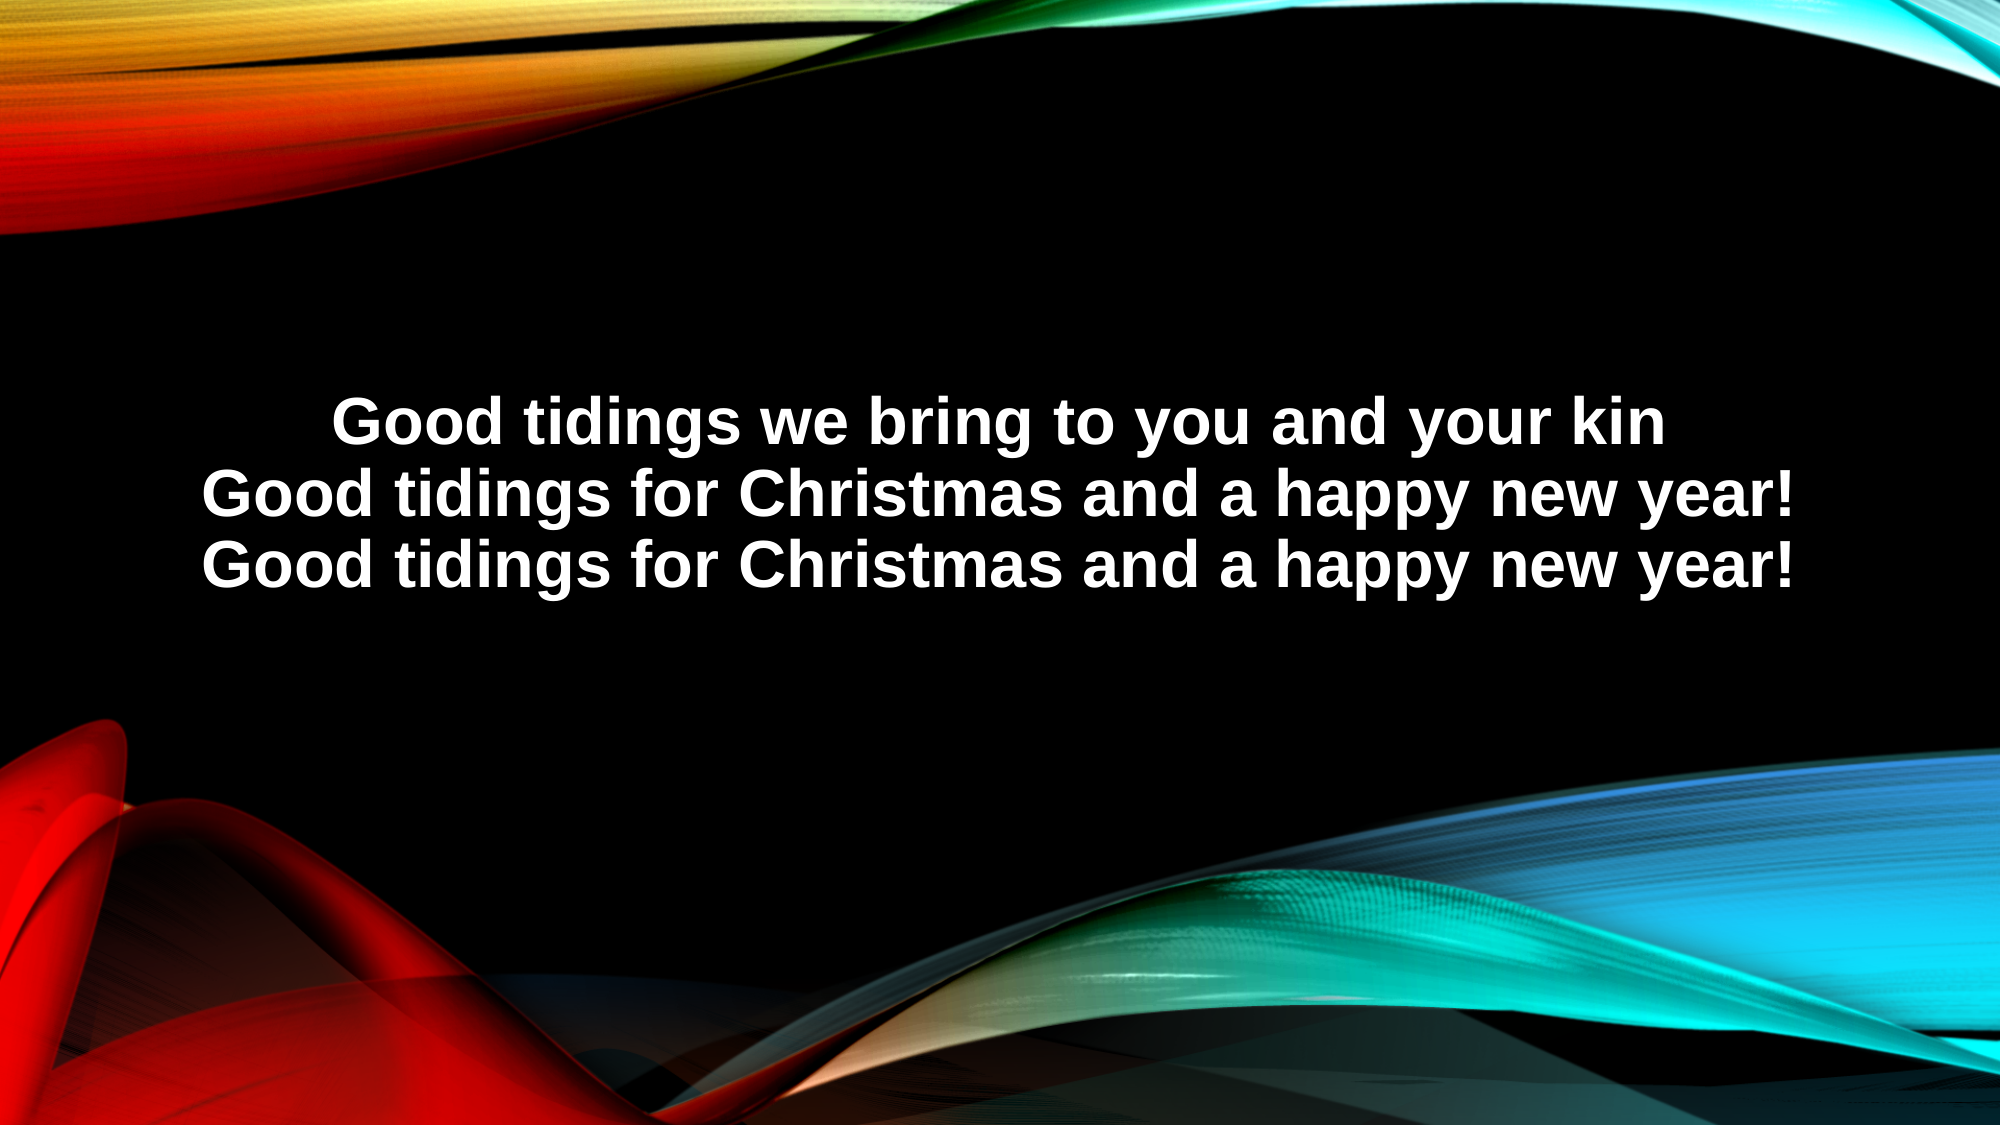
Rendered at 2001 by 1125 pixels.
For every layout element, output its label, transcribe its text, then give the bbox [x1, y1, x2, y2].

subtitle Good tidings we bring to you and your kin Good tidings for Christmas and a happy new year! Good tidings for Christmas and a happy new year! [0, 0, 2000, 1125]
